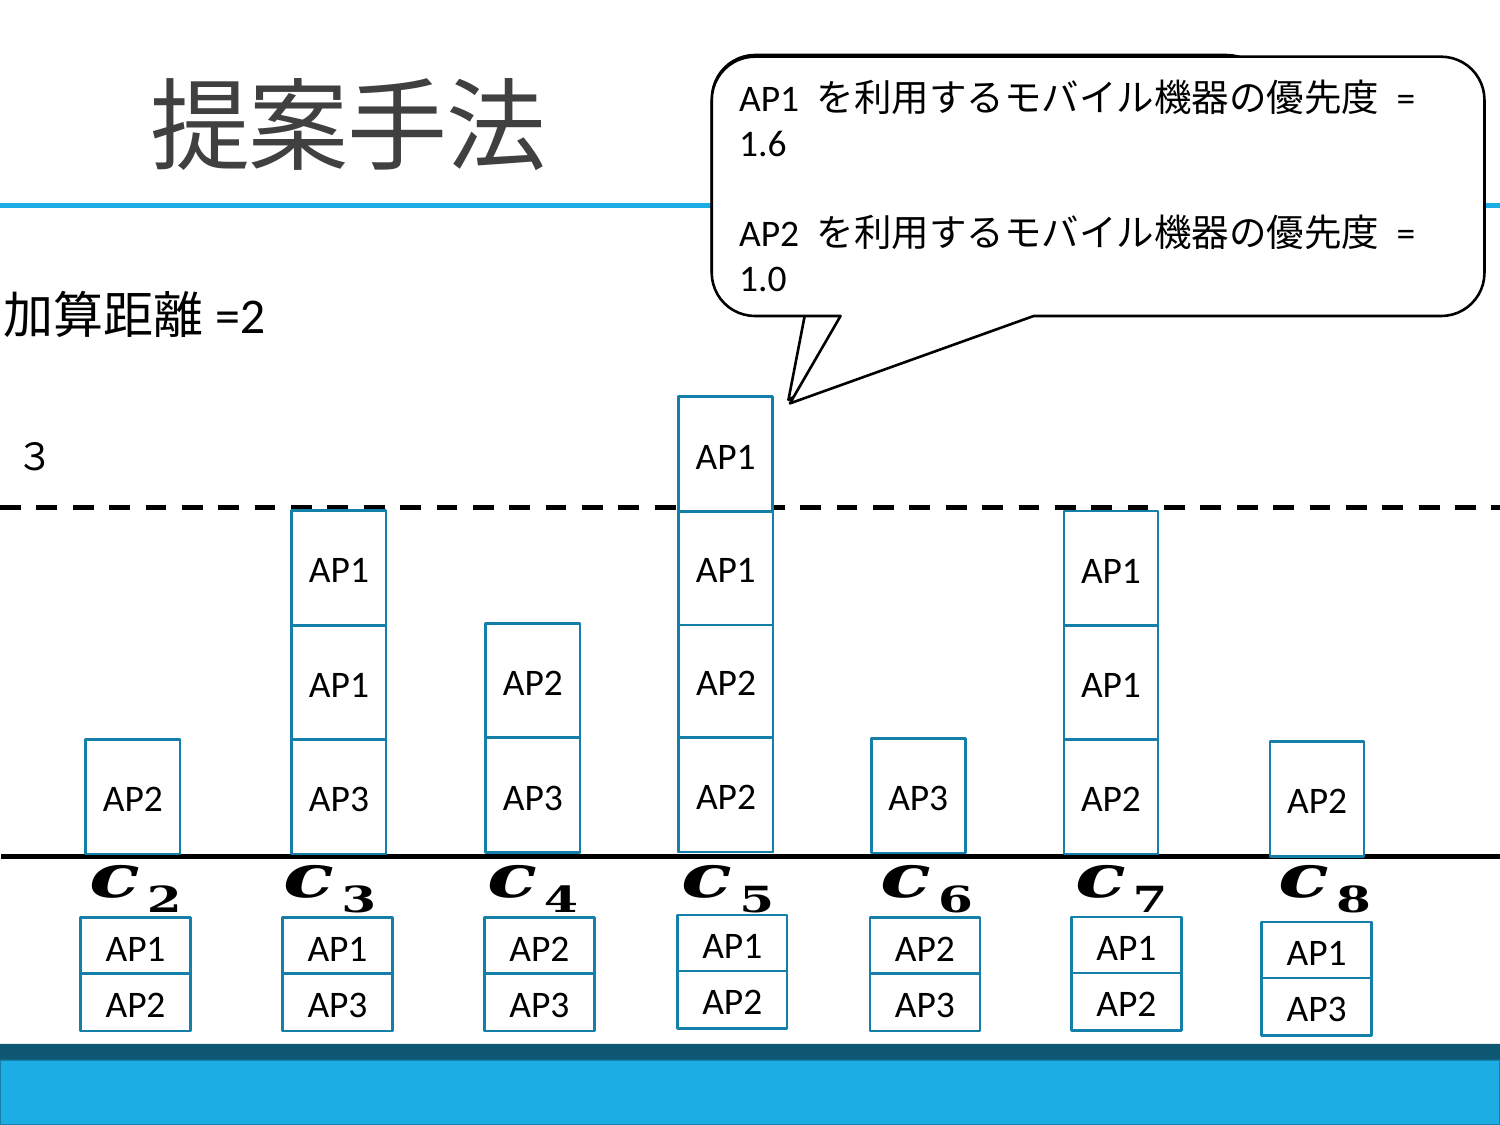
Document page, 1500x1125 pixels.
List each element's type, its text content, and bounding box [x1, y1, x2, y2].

text_box AP2 [483, 916, 596, 972]
text_box AP2 [676, 970, 788, 1030]
text_box AP2 [677, 626, 774, 736]
text_box AP2 [869, 916, 981, 972]
text_box AP1 [79, 916, 192, 972]
text_box AP3 [290, 738, 387, 852]
text_box AP1 [677, 395, 774, 503]
text_box AP3 [870, 737, 967, 852]
text_box AP3 [869, 972, 981, 1032]
text_box AP2 [677, 736, 774, 852]
text_box ３ [1, 425, 70, 485]
text_box AP2 [1070, 972, 1183, 1032]
text_box AP1 を利用するモバイル機器の優先度 = 1.6 AP2 を利用するモバイル機器の優先度 = 1.0 [710, 55, 1486, 405]
text_box AP1 [1063, 517, 1159, 624]
text_box AP1 [1070, 916, 1183, 972]
text_box AP1 [1260, 921, 1373, 977]
text_box AP1 [677, 517, 774, 626]
text_box AP2 [1063, 738, 1159, 852]
text_box AP2 [84, 738, 181, 852]
text_box AP1 [676, 914, 788, 970]
text_box AP1 [290, 517, 387, 624]
text_box AP2 [484, 622, 581, 736]
text_box AP3 [1260, 977, 1373, 1037]
title 提案手法 [135, 47, 1373, 191]
text_box AP3 [484, 736, 581, 852]
text_box AP3 [483, 972, 596, 1032]
text_box AP1 の混雑度 = 5 AP2 の混雑度 = 4 AP1 の利用可能Cloudlet = 3 AP2 の利用可能Cloudlet = 4 [787, 318, 837, 401]
text_box AP1 [281, 916, 394, 972]
text_box AP2 [79, 972, 192, 1032]
text_box AP1 [290, 624, 387, 738]
text_box 加算距離=2 [0, 276, 549, 352]
text_box AP3 [281, 972, 394, 1032]
text_box AP2 [1269, 740, 1365, 852]
text_box AP1 [1063, 624, 1159, 738]
